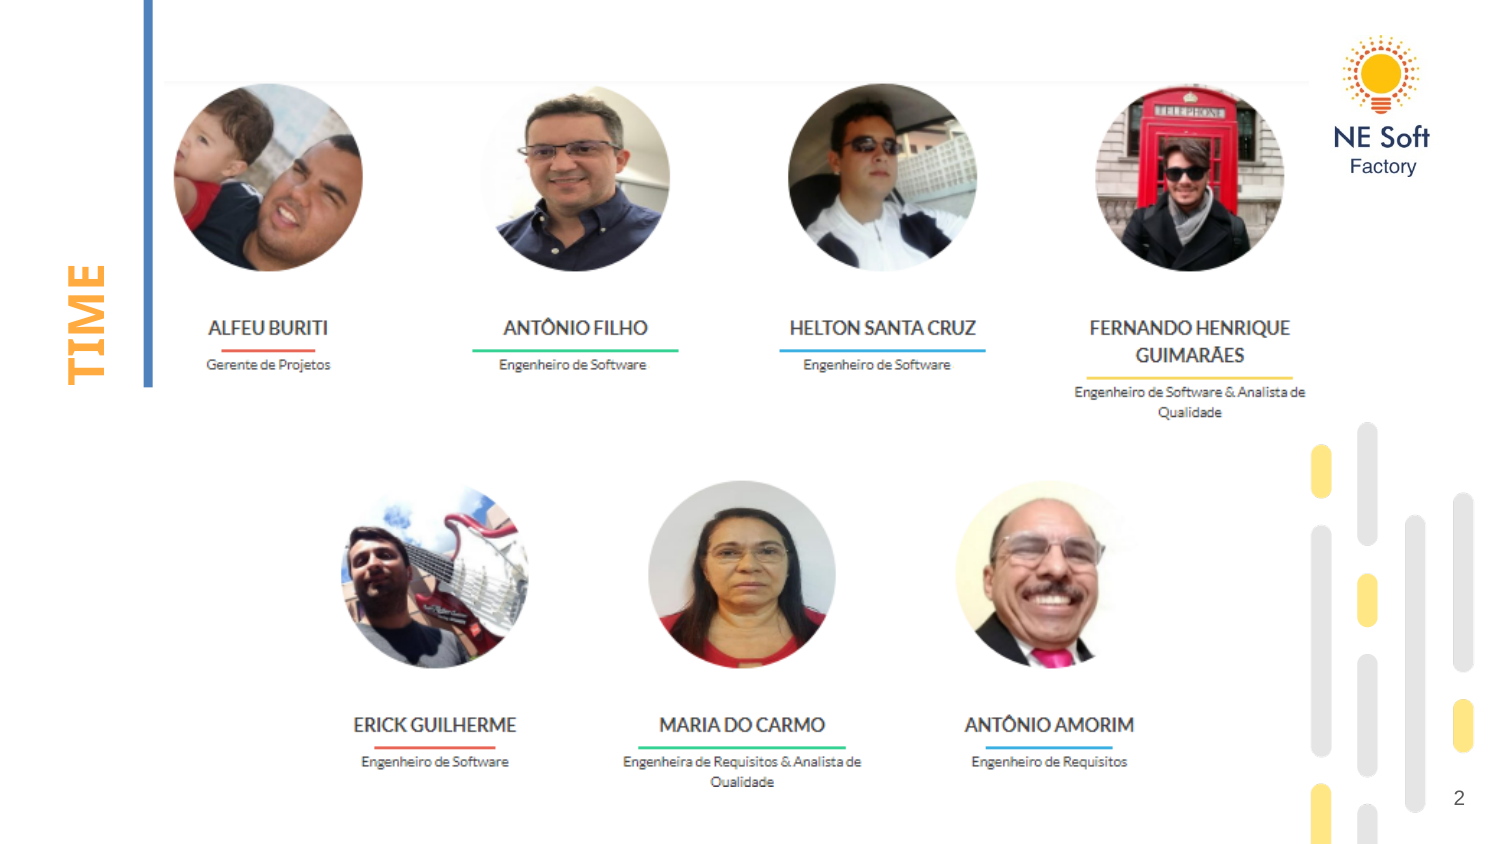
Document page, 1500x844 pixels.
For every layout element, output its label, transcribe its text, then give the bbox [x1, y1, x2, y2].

text_box [143, 0, 153, 388]
picture [163, 34, 1500, 844]
text_box TIME [39, 10, 135, 402]
